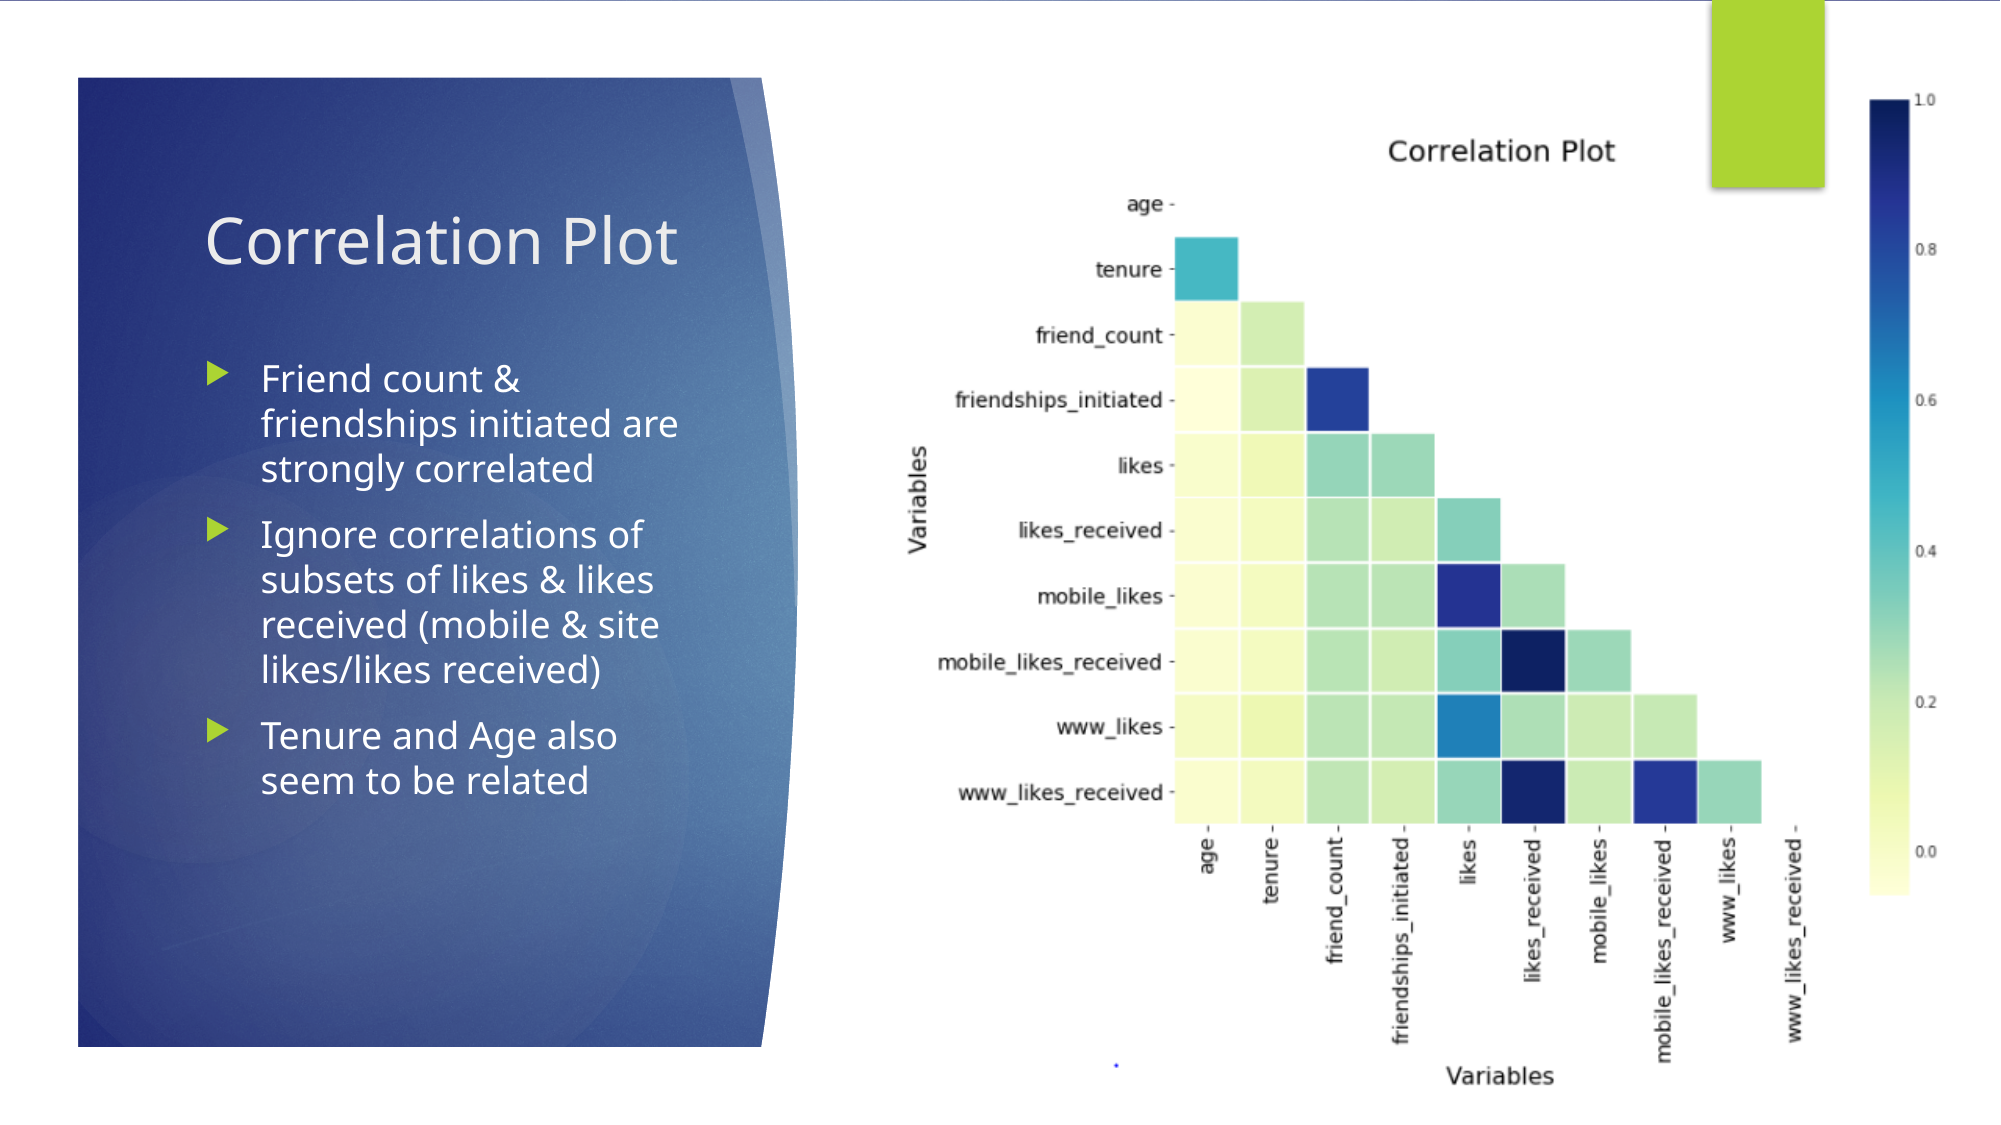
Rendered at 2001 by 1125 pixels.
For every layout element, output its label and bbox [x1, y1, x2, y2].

text_box [0, 0, 2000, 1125]
picture [892, 87, 1948, 1093]
